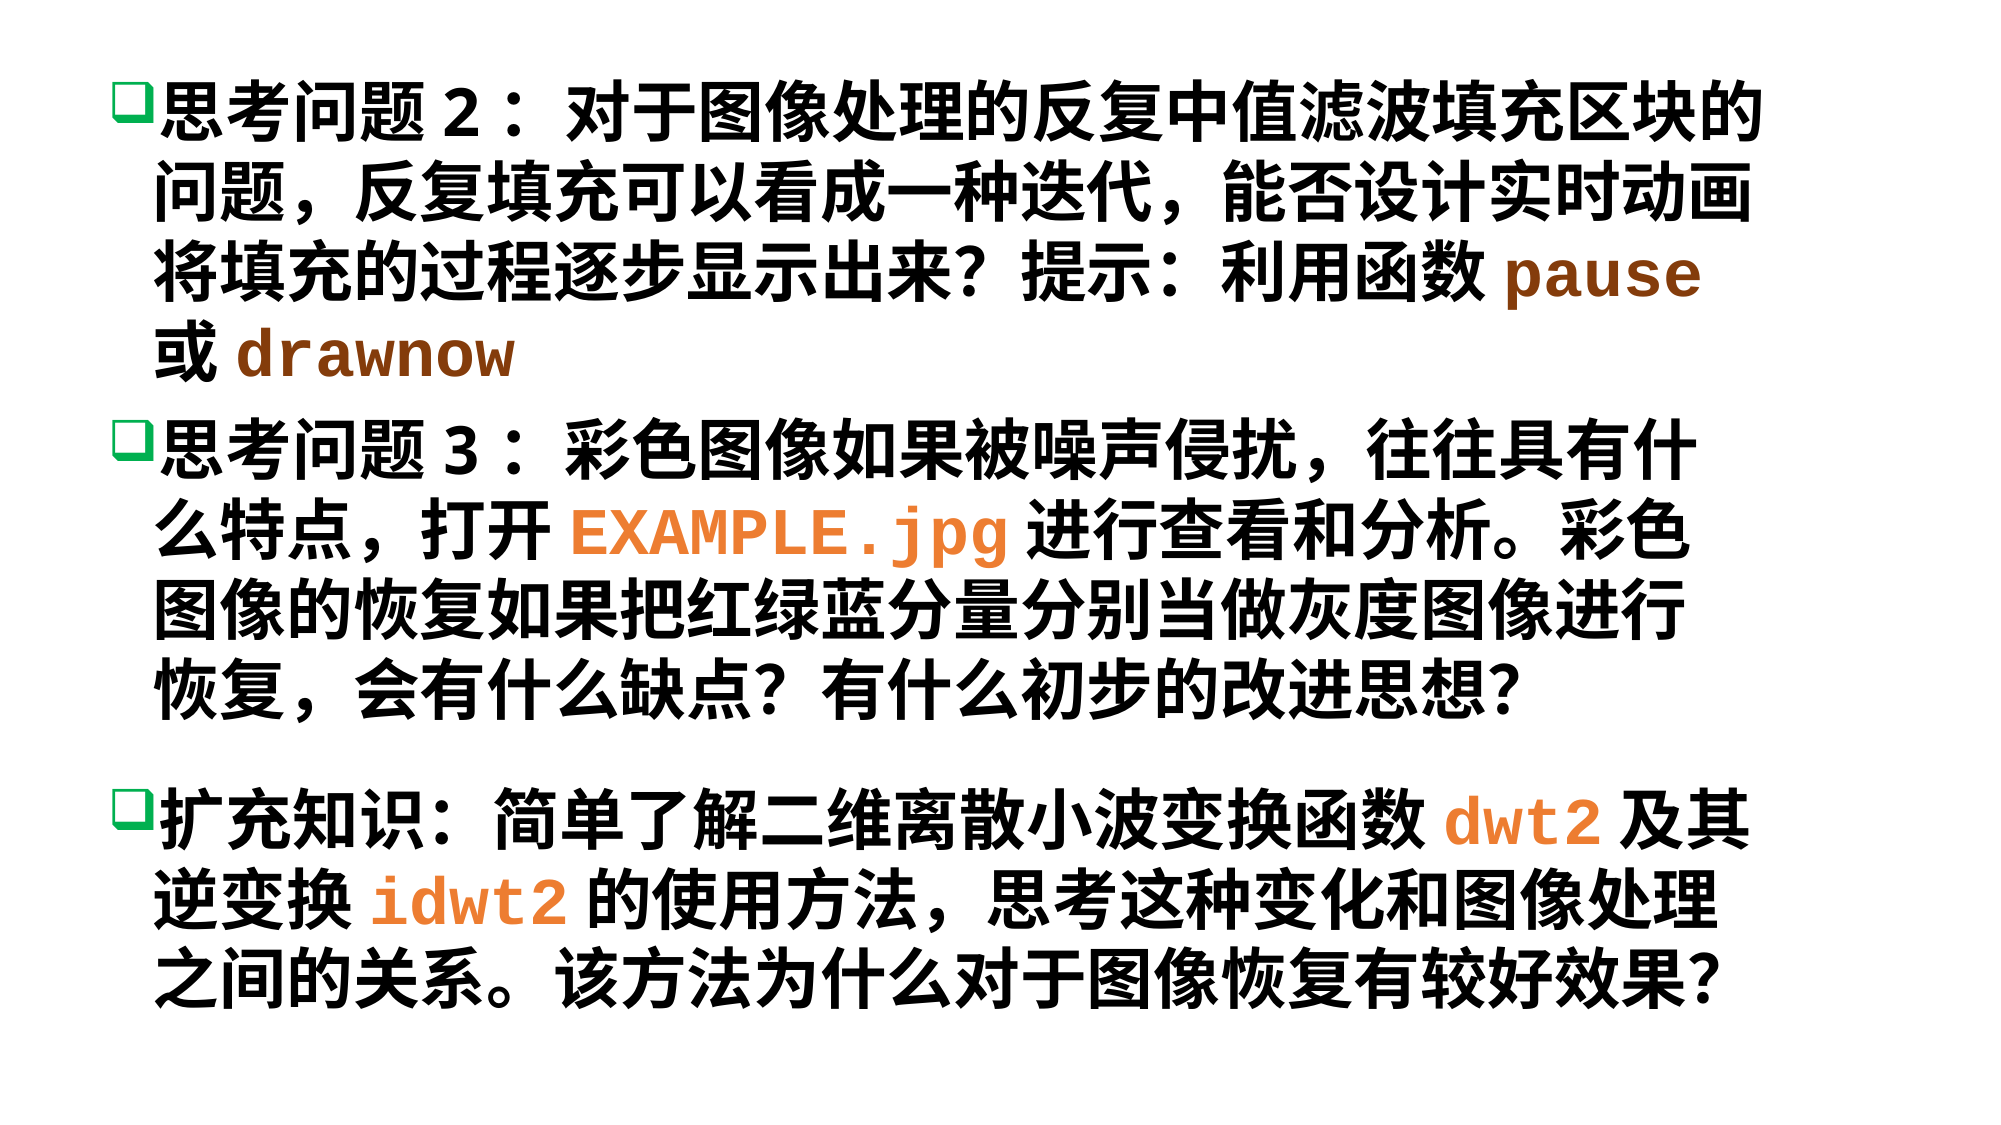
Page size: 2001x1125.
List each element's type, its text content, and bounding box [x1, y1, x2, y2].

text_box 思考问题2：对于图像处理的反复中值滤波填充区块的问题，反复填充可以看成一种迭代，能否设计实时动画将填充的过程逐步显示出来？提示：利用函数pause或drawnow [93, 62, 1783, 397]
text_box 思考问题3：彩色图像如果被噪声侵扰，往往具有什么特点，打开EXAMPLE.jpg进行查看和分析。彩色图像的恢复如果把红绿蓝分量分别当做灰度图像进行恢复，会有什么缺点？有什么初步的改进思想？ [93, 400, 1756, 736]
text_box 扩充知识：简单了解二维离散小波变换函数dwt2及其逆变换idwt2的使用方法，思考这种变化和图像处理之间的关系。该方法为什么对于图像恢复有较好效果？ [93, 770, 1783, 1025]
